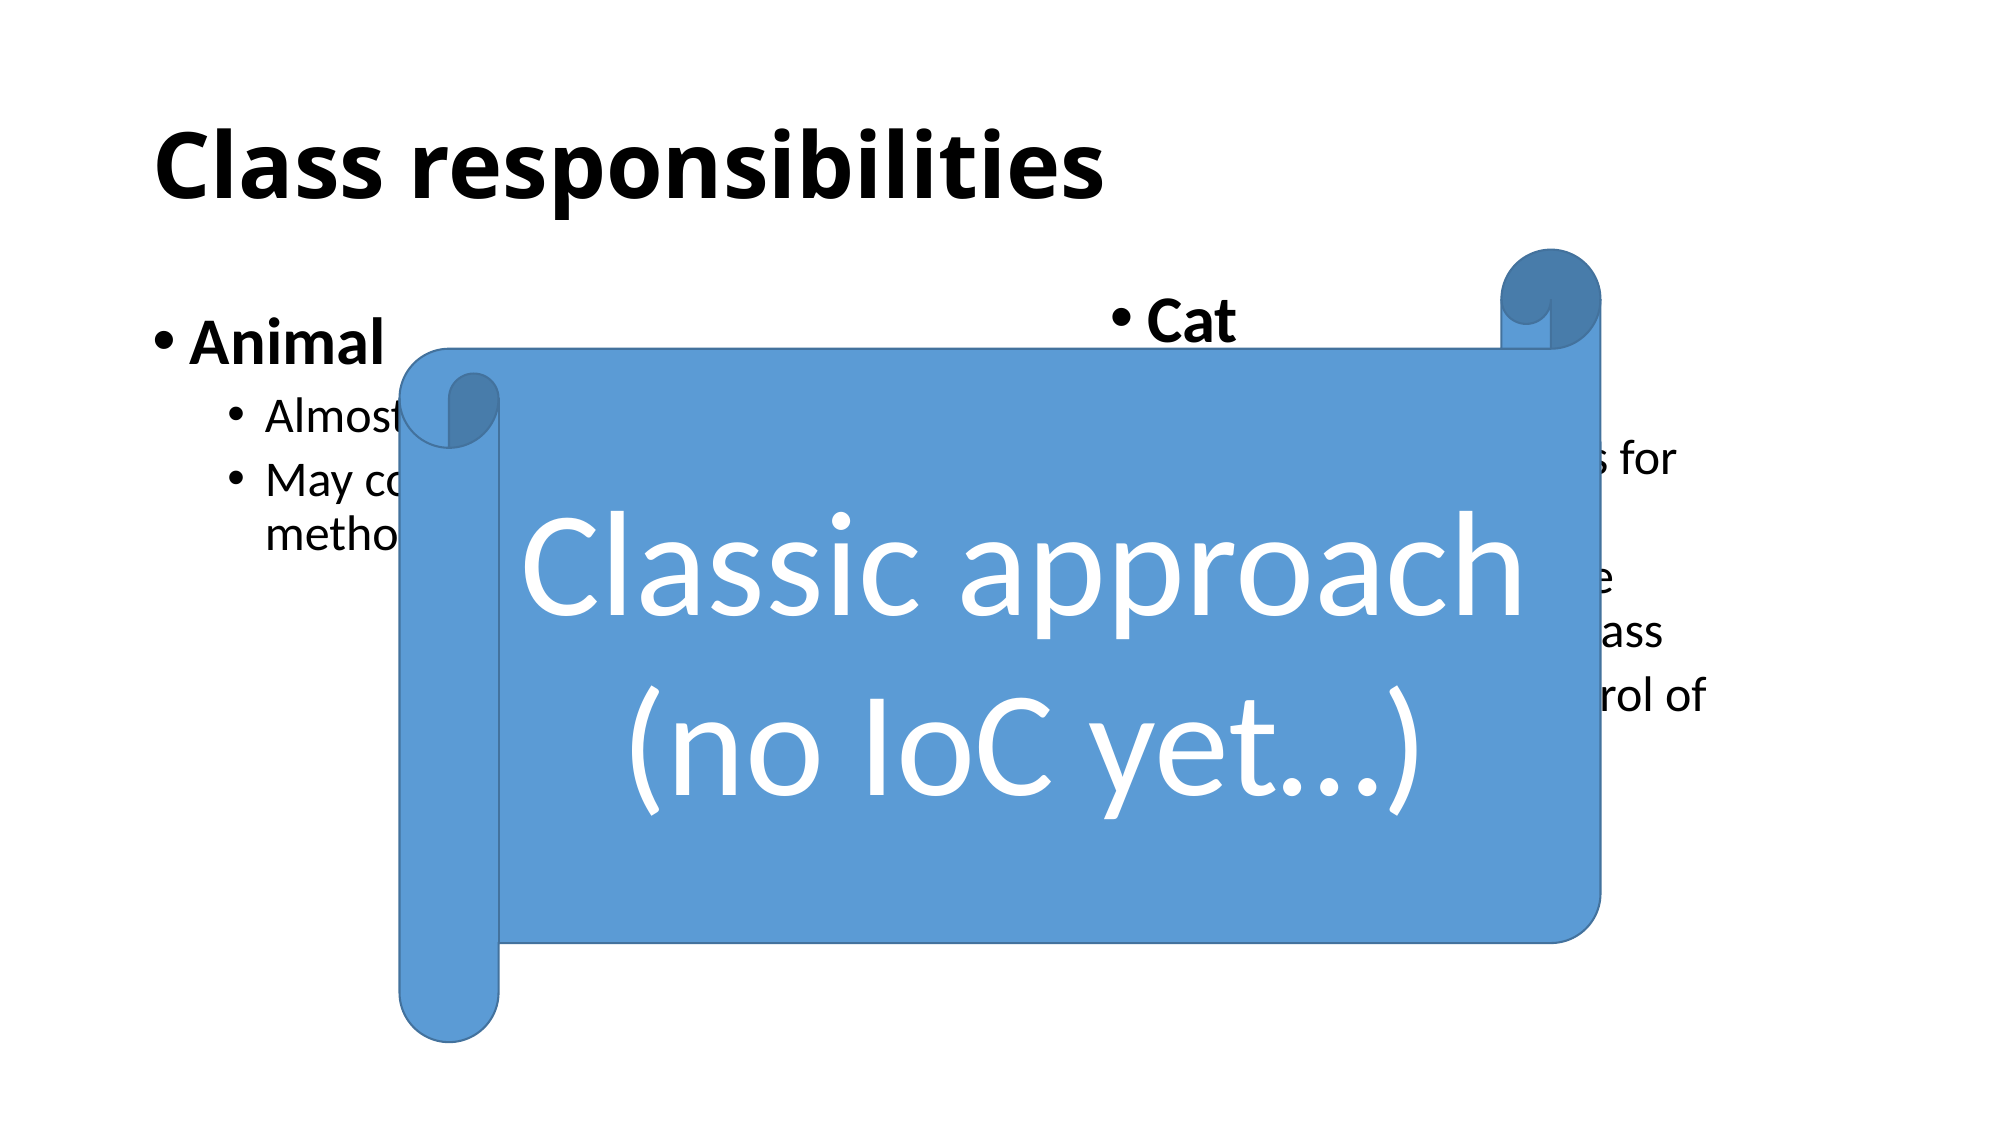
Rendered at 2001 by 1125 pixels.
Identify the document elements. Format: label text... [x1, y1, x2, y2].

title Class responsibilities [137, 59, 1863, 278]
text_box Cat Implements Act Uses own methods for implementation May call library-like methods in base class Has complete control of implementation [1094, 277, 1811, 992]
list Animal Almost none… May contain library-like methods [137, 299, 810, 1014]
text_box Classic approach (no IoC yet…) [398, 248, 1602, 1044]
